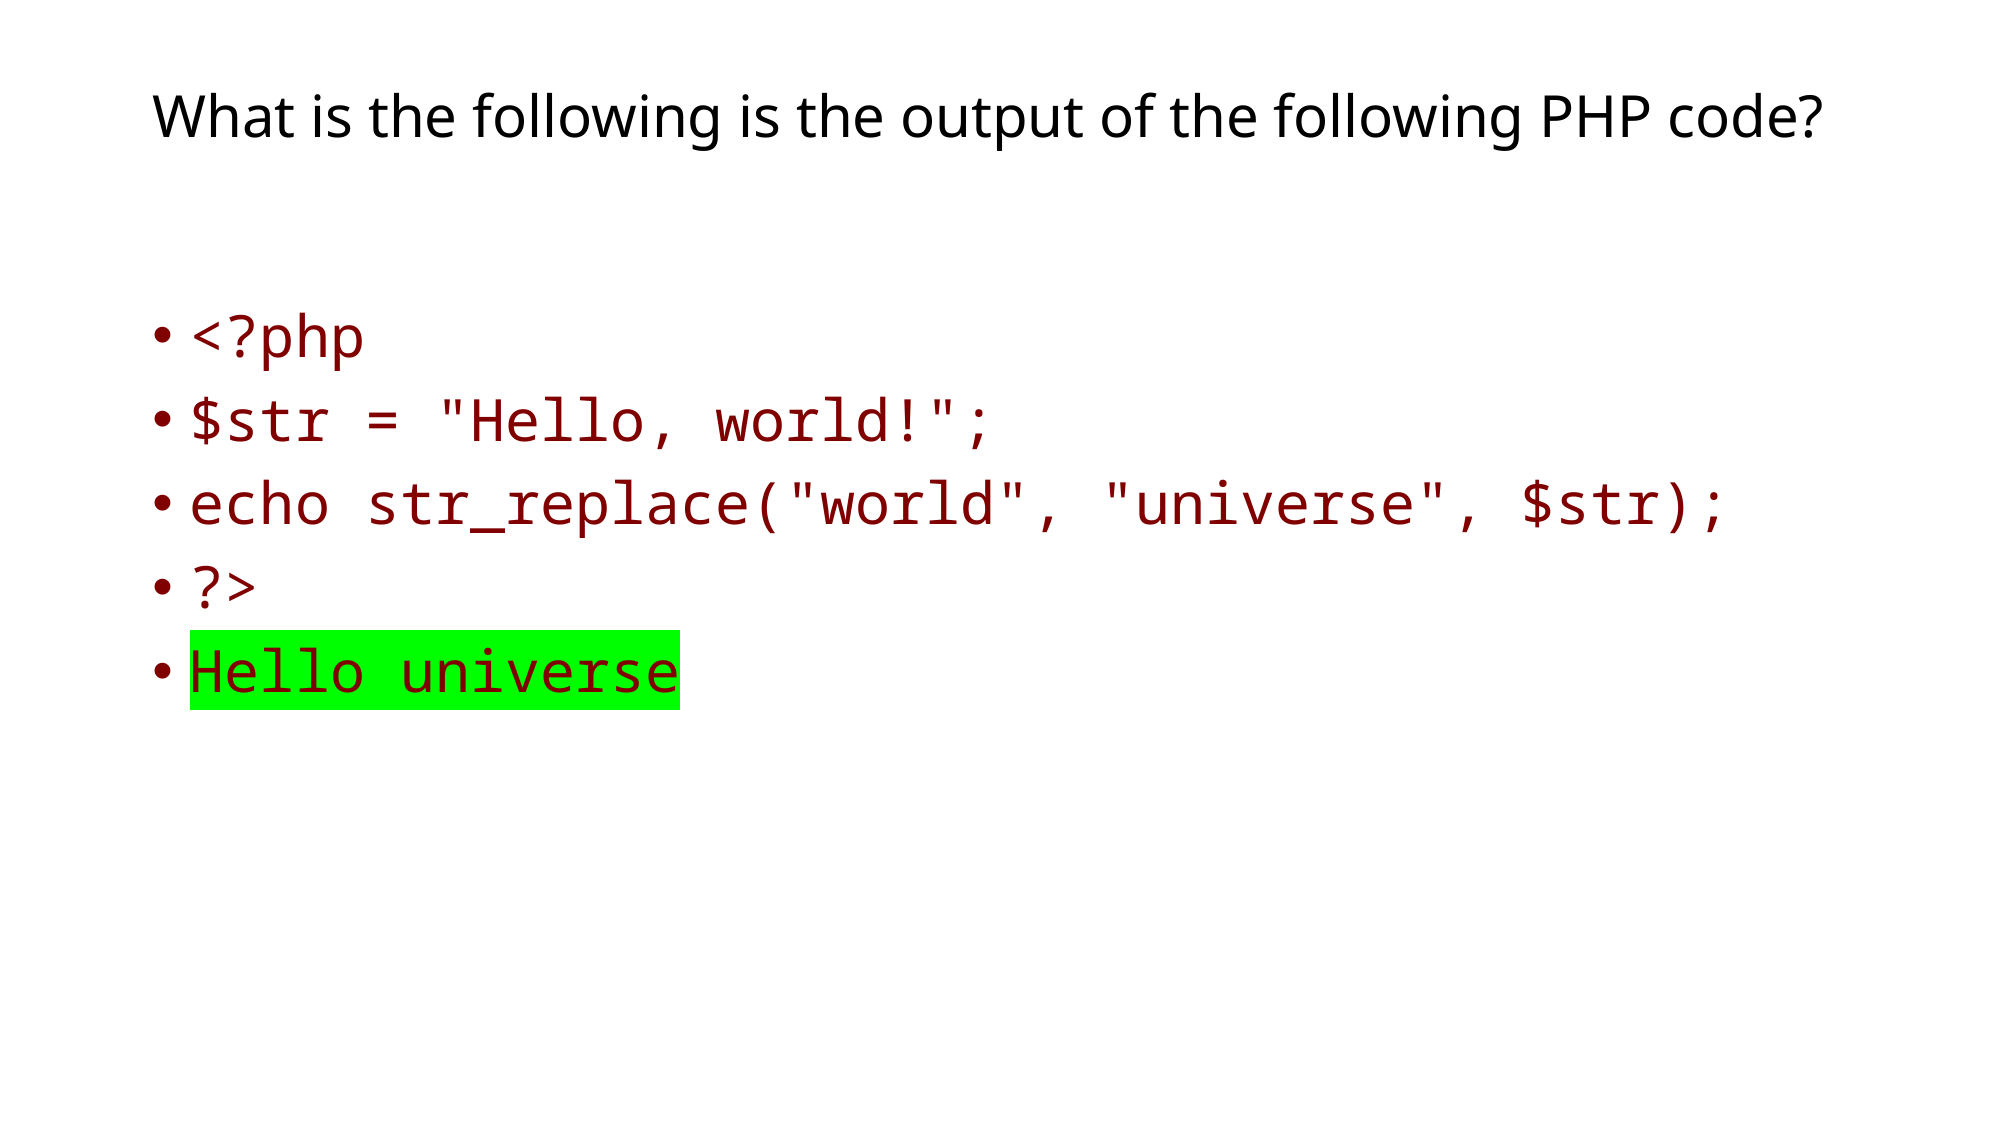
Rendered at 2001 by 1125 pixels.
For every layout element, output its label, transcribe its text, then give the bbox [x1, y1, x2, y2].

list <?php $str = "Hello, world!"; echo str_replace("world", "universe", $str); ?> Hello universe [137, 299, 1863, 1014]
title What is the following is the output of the following PHP code? [137, 59, 1863, 278]
